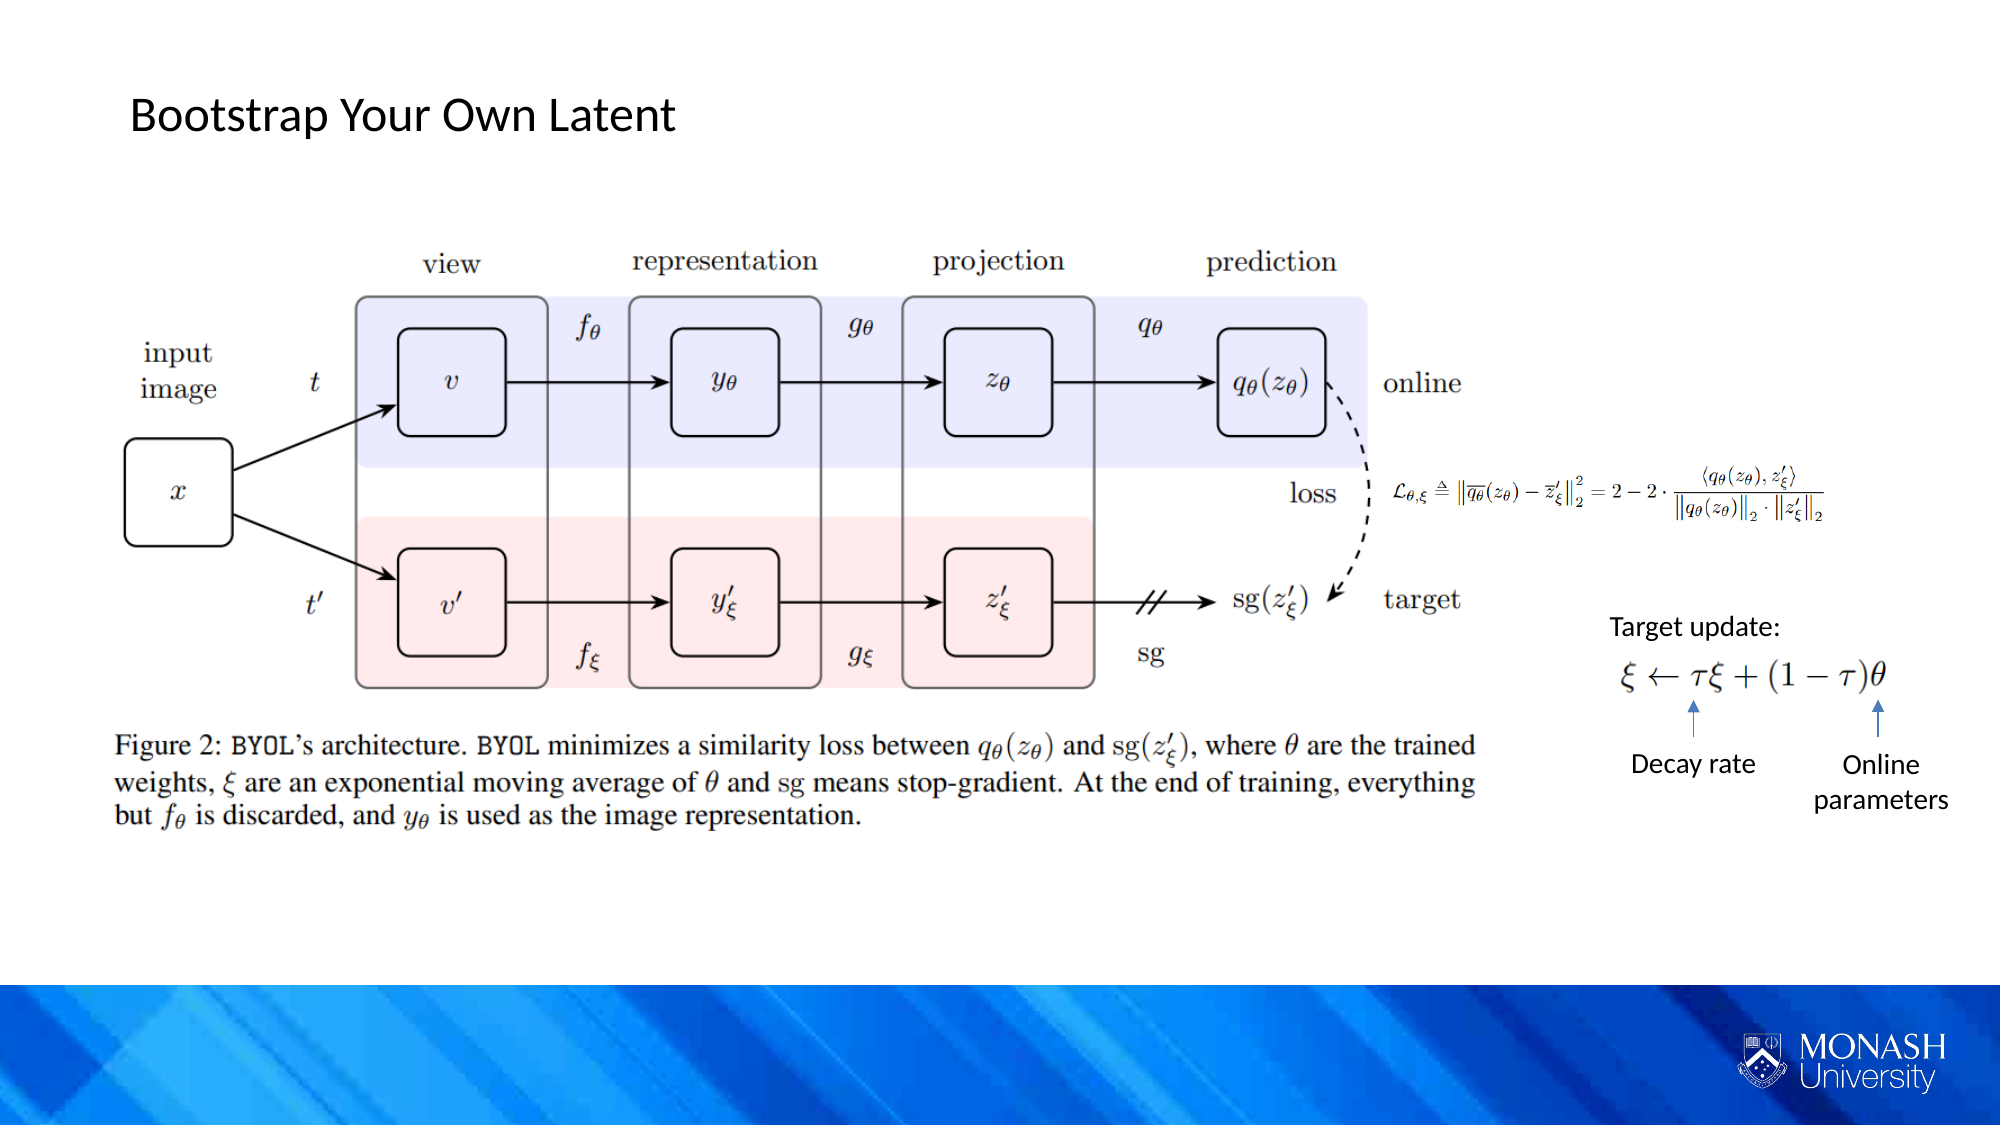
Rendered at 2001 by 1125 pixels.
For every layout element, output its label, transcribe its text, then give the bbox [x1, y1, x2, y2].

text_box Bootstrap Your Own Latent [115, 74, 692, 149]
text_box Target update: [1588, 599, 1802, 649]
text_box Online parameters [1775, 737, 1988, 823]
picture [99, 237, 1825, 850]
picture [1605, 649, 1887, 704]
picture [0, 985, 2000, 1125]
text_box Decay rate [1587, 737, 1775, 787]
